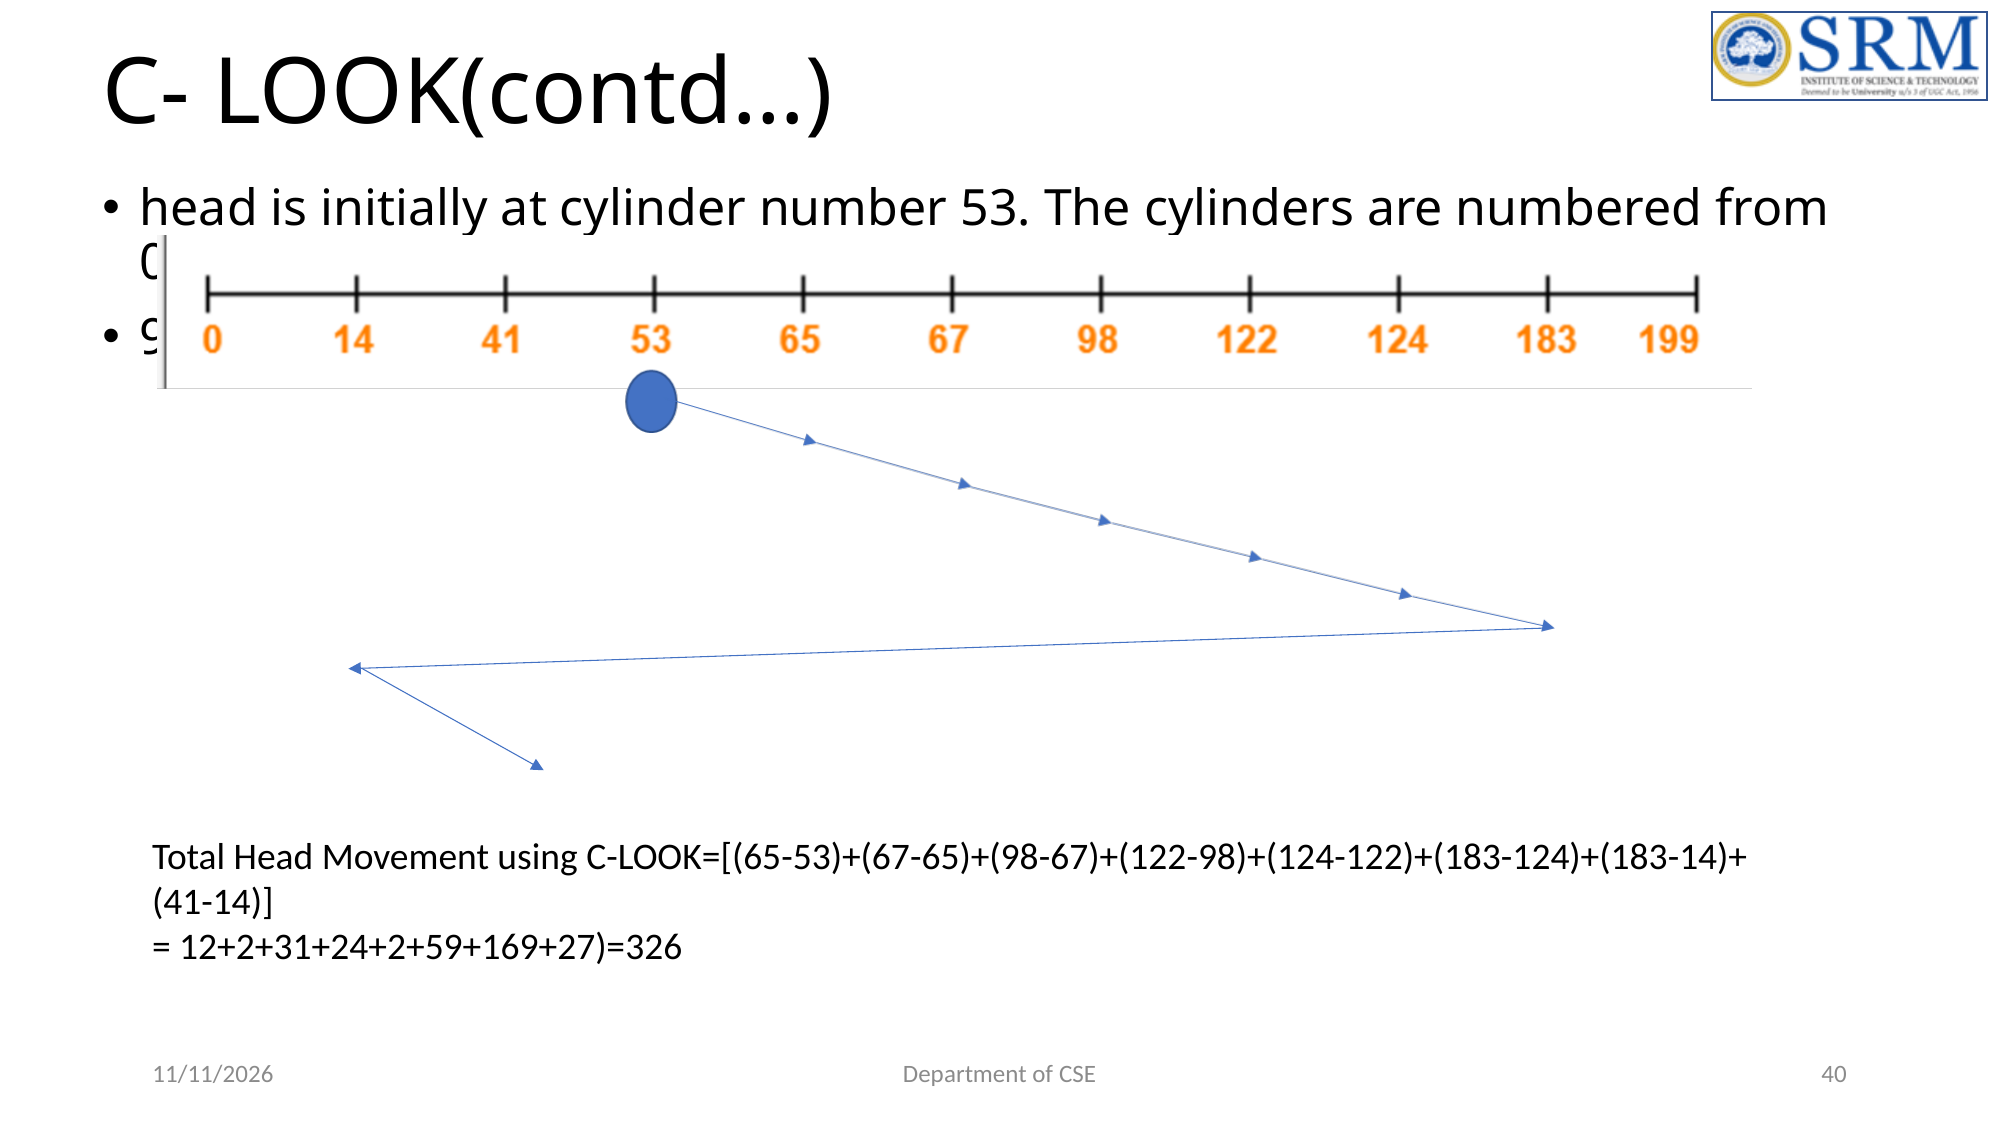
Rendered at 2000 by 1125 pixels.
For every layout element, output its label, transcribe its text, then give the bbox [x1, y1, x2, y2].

picture [1850, 13, 1986, 99]
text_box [362, 669, 544, 771]
footer Department of CSE [662, 1042, 1338, 1103]
title C- LOOK(contd…) [87, 12, 1850, 174]
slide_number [137, 1042, 588, 1103]
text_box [348, 628, 1544, 669]
text_box Total Head Movement using C-LOOK=[(65-53)+(67-65)+(98-67)+(122-98)+(124-122)+(183-124)+(183-14)+ (41-14)] = 12+2+31+24+2+59+169+27)=326 [137, 824, 1843, 1020]
picture [157, 235, 1752, 641]
list head is initially at cylinder number 53. The cylinders are numbered from 0 to 199. 98, 183, 41, 122, 14, 124, 65, 67 [87, 174, 1850, 1013]
slide_number 40 [1412, 1042, 1862, 1103]
